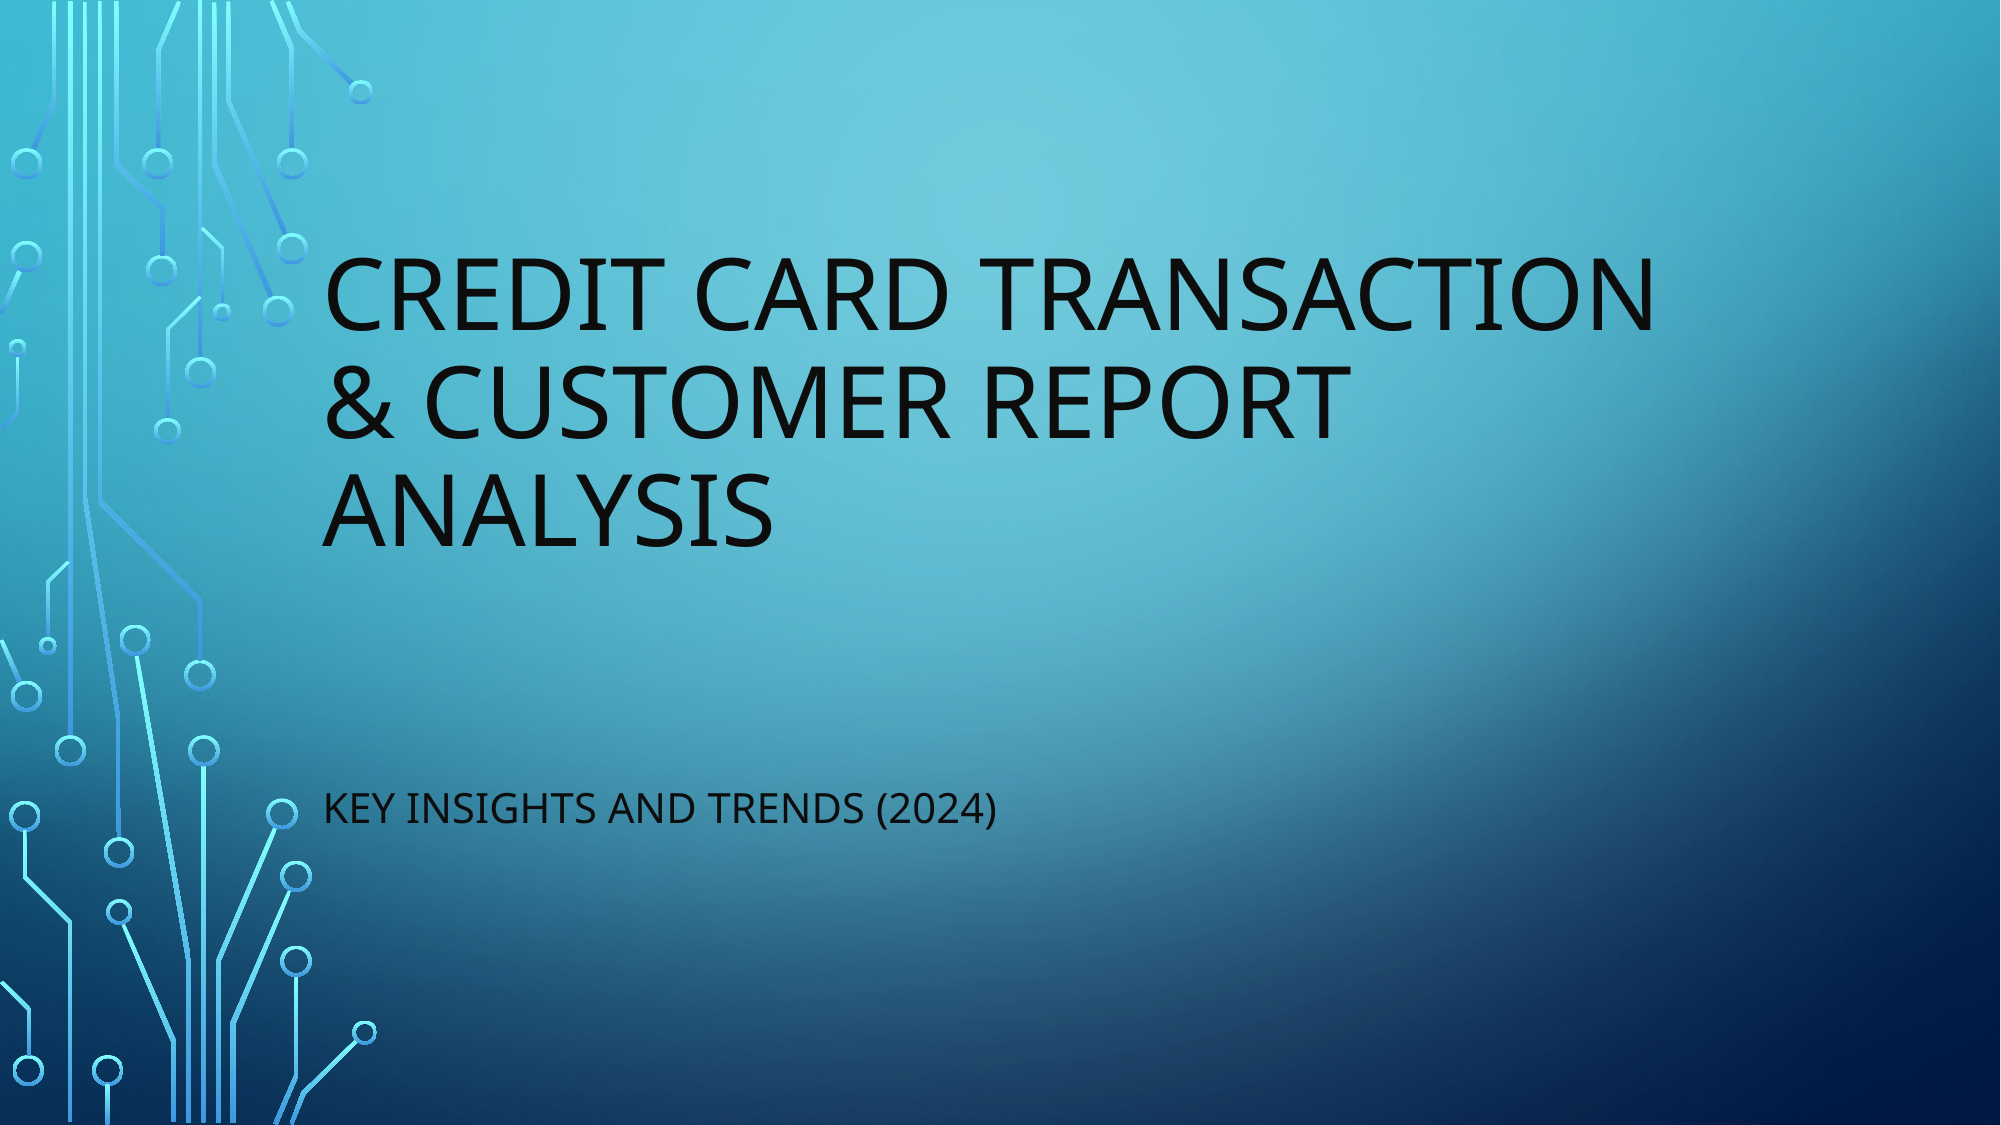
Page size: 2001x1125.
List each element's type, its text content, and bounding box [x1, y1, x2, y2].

title Credit Card Transaction & Customer Report Analysis [307, 184, 1750, 576]
subtitle Key Insights and Trends (2024) [307, 764, 1750, 863]
